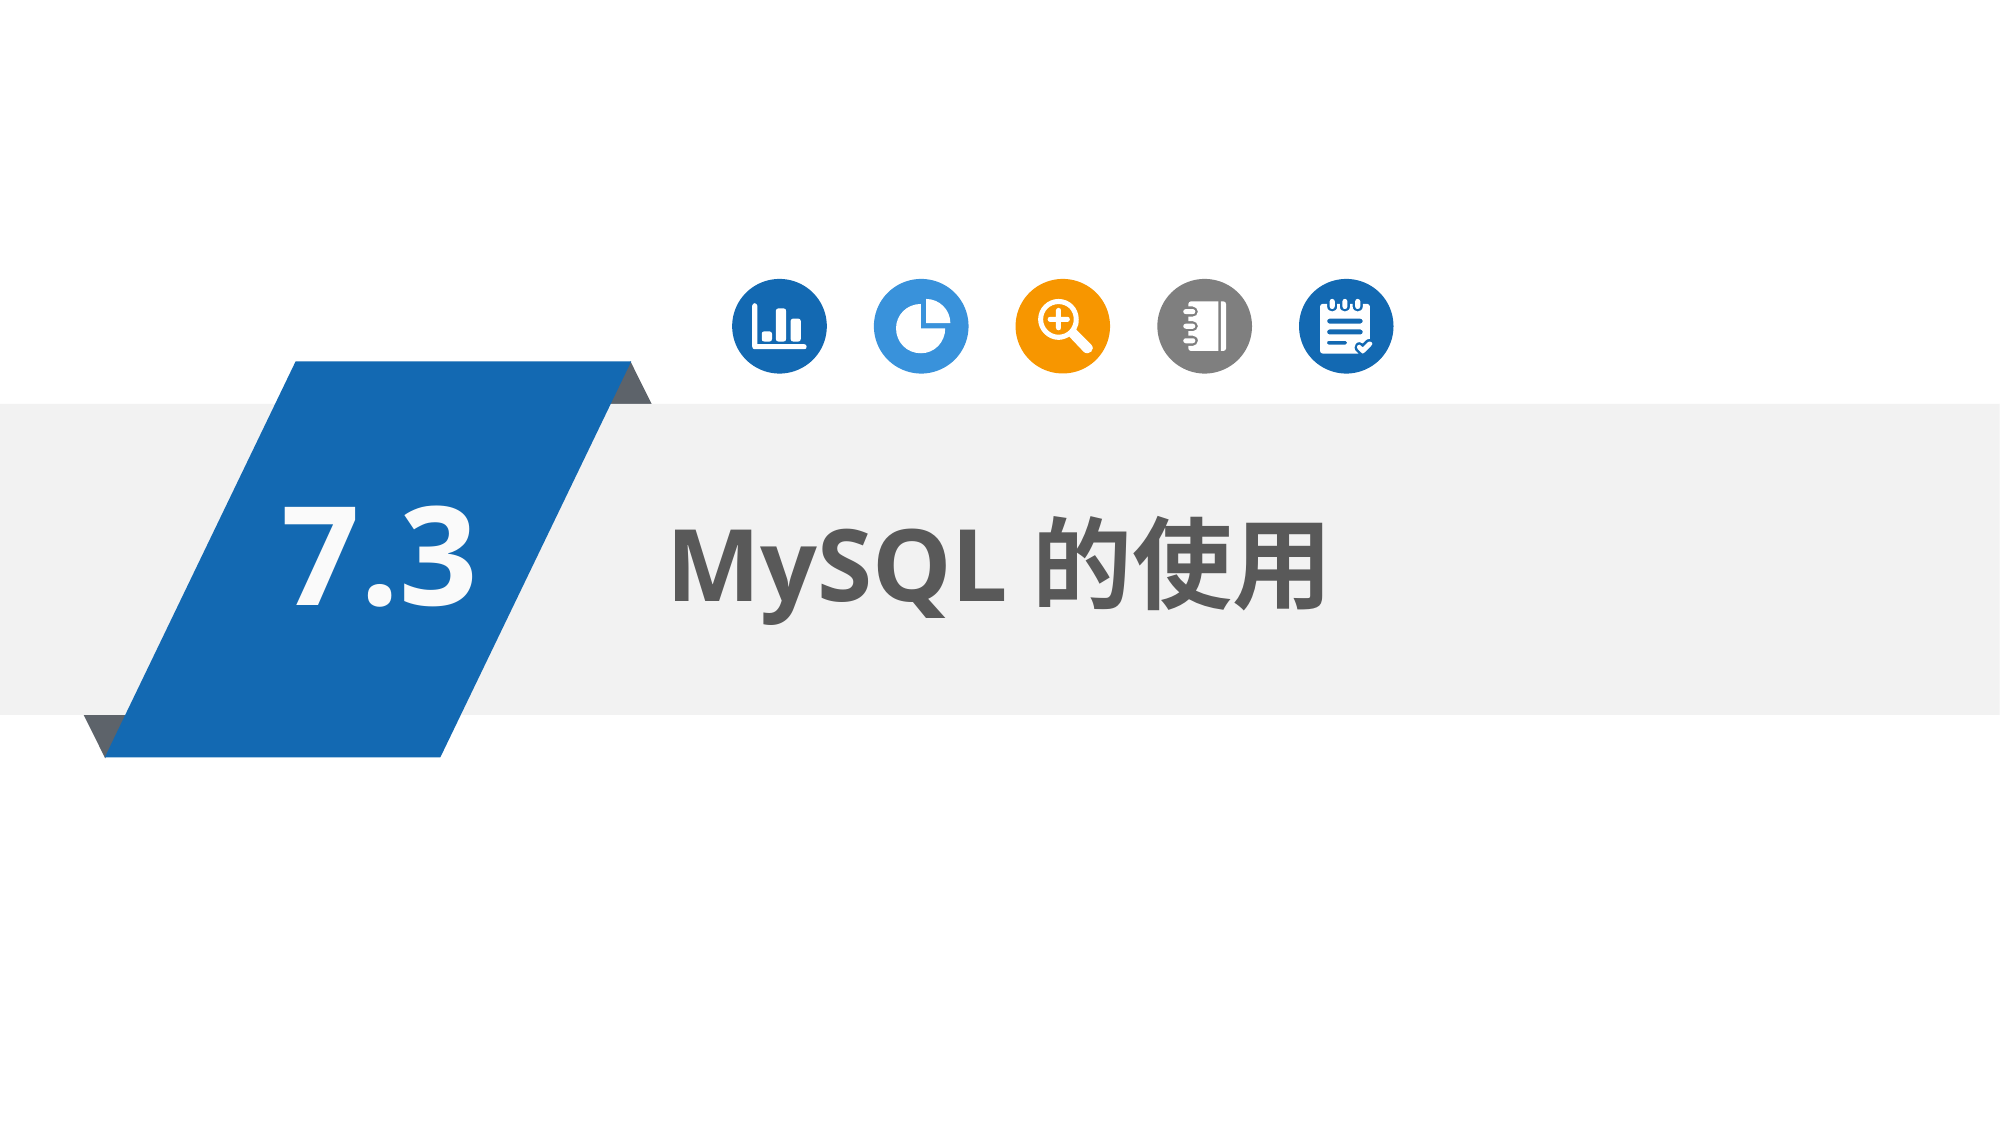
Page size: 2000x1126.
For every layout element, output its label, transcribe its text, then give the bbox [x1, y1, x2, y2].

text_box 7.3 [266, 460, 552, 641]
text_box MySQL的使用 [651, 494, 1756, 630]
